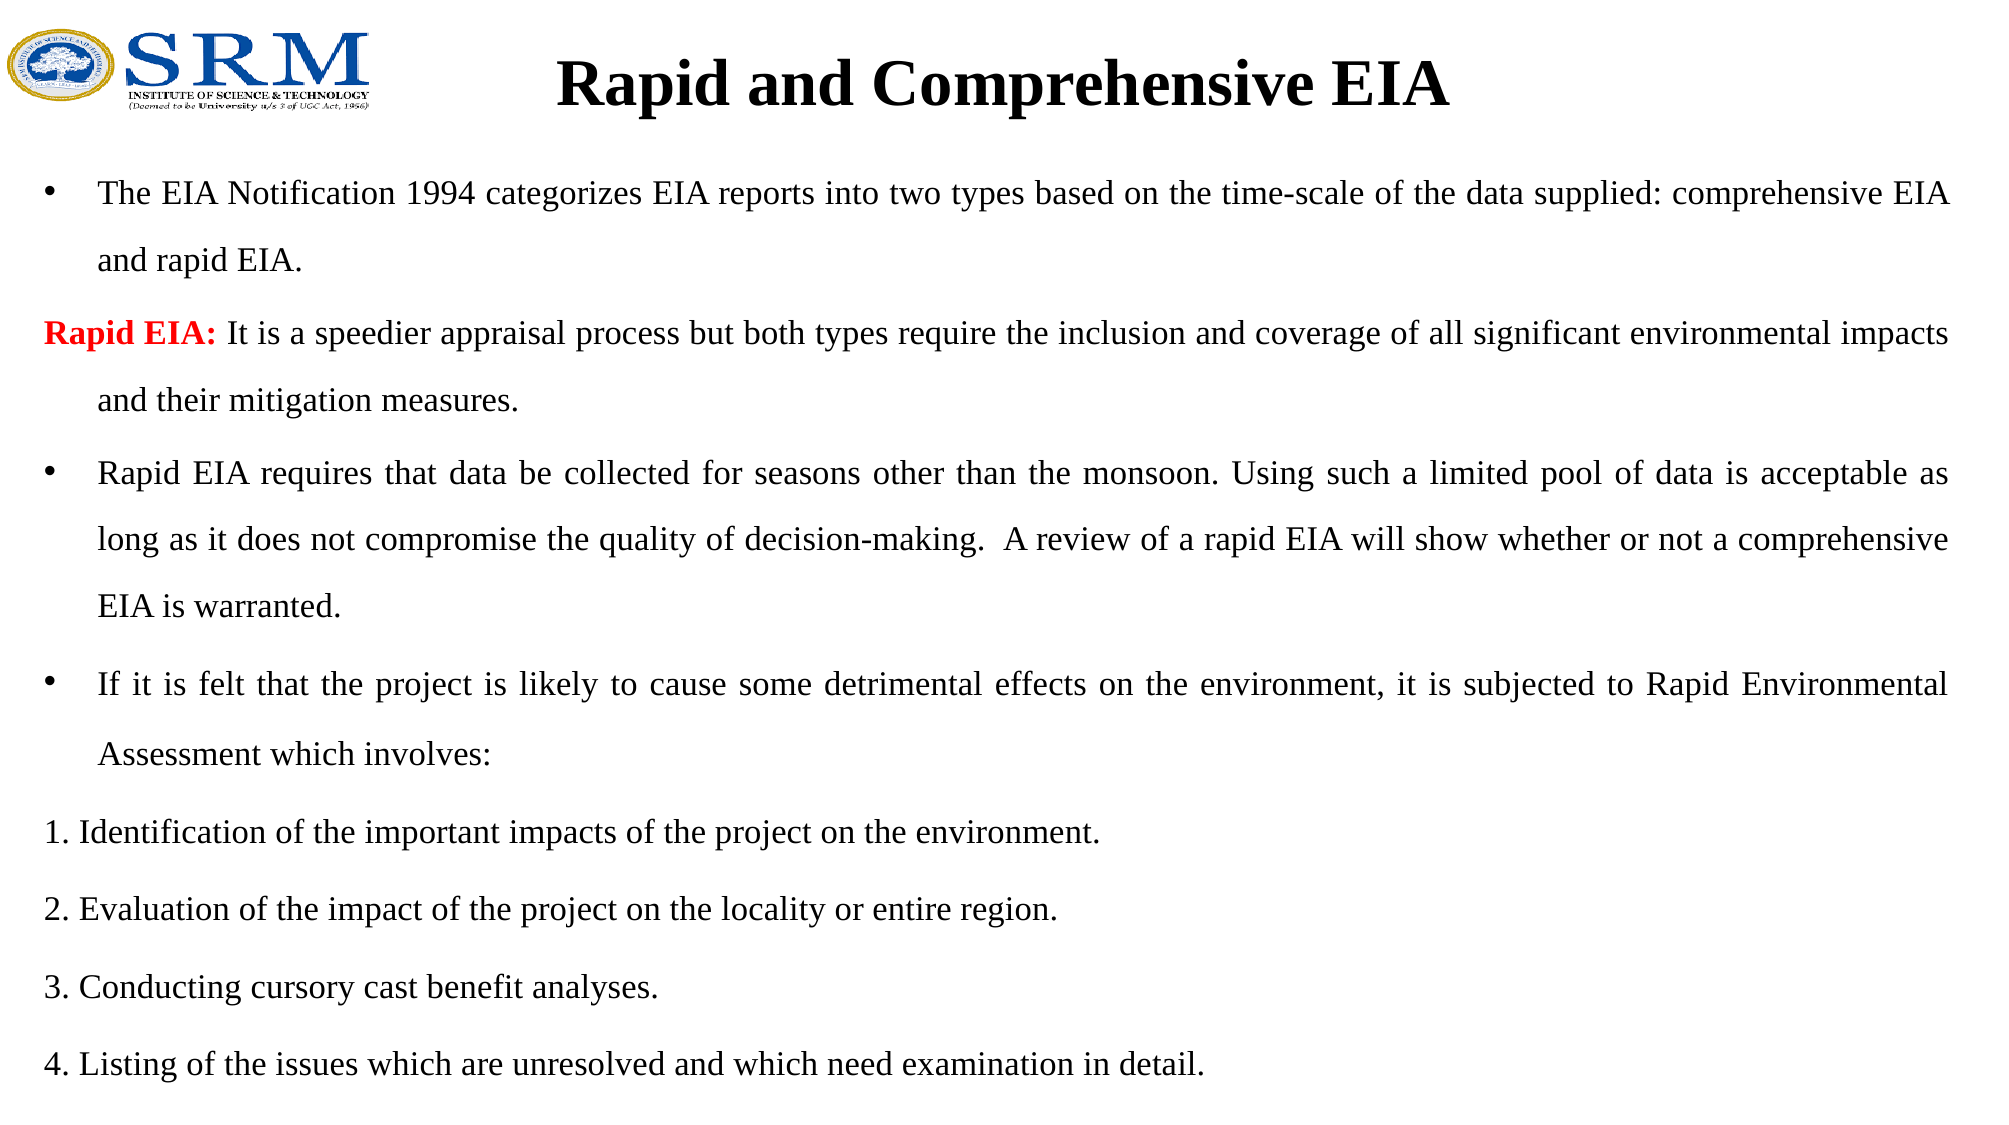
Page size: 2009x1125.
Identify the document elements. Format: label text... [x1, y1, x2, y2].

title Rapid and Comprehensive EIA [382, 45, 1908, 113]
list The EIA Notification 1994 categorizes EIA reports into two types based on the time-scale of the data supplied: comprehensive EIA and rapid EIA. Rapid EIA: It is a speedier appraisal process but both types require the inclusion and coverage of all significant environmental impacts and their mitigation measures. Rapid EIA requires that data be collected for seasons other than the monsoon. Using such a limited pool of data is acceptable as long as it does not compromise the quality of decision-making. A review of a rapid EIA will show whether or not a comprehensive EIA is warranted. If it is felt that the project is likely to cause some detrimental effects on the environment, it is subjected to Rapid Environmental Assessment which involves: 1. Identification of the important impacts of the project on the environment. 2. Evaluation of the impact of the project on the locality or entire region. 3. Conducting cursory cast benefit analyses. 4. Listing of the issues which are unresolved and which need examination in detail. [29, 137, 1967, 1100]
picture [0, 0, 378, 140]
